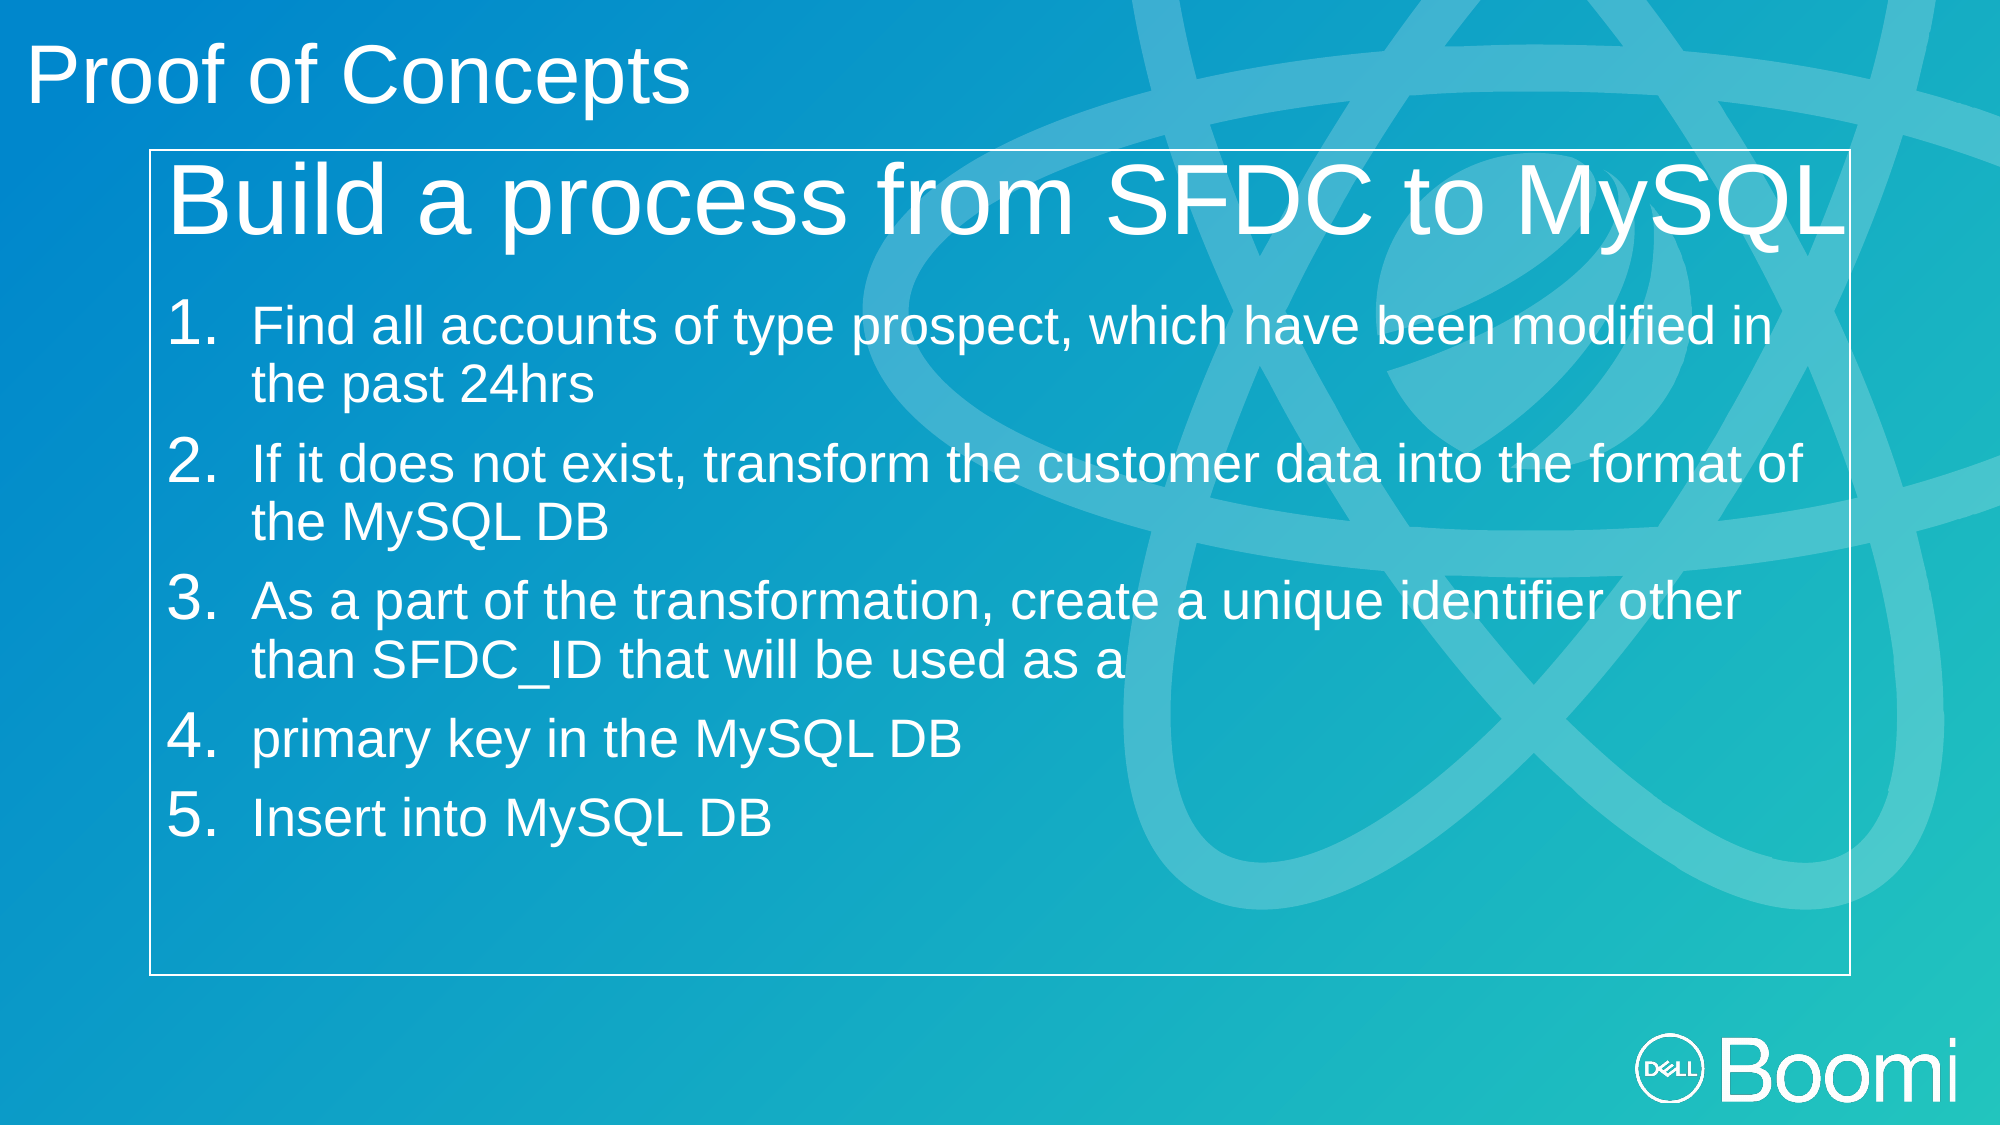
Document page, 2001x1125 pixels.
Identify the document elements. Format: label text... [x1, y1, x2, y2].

text_box Find all accounts of type prospect, which have been modified in the past 24hrs If it does not exist, transform the customer data into the format of the MySQL DB As a part of the transformation, create a unique identifier other than SFDC_ID that will be used as a primary key in the MySQL DB Insert into MySQL DB [166, 297, 1861, 923]
text_box Proof of Concepts [25, 11, 872, 122]
text_box Build a process from SFDC to MySQL [166, 119, 1892, 256]
